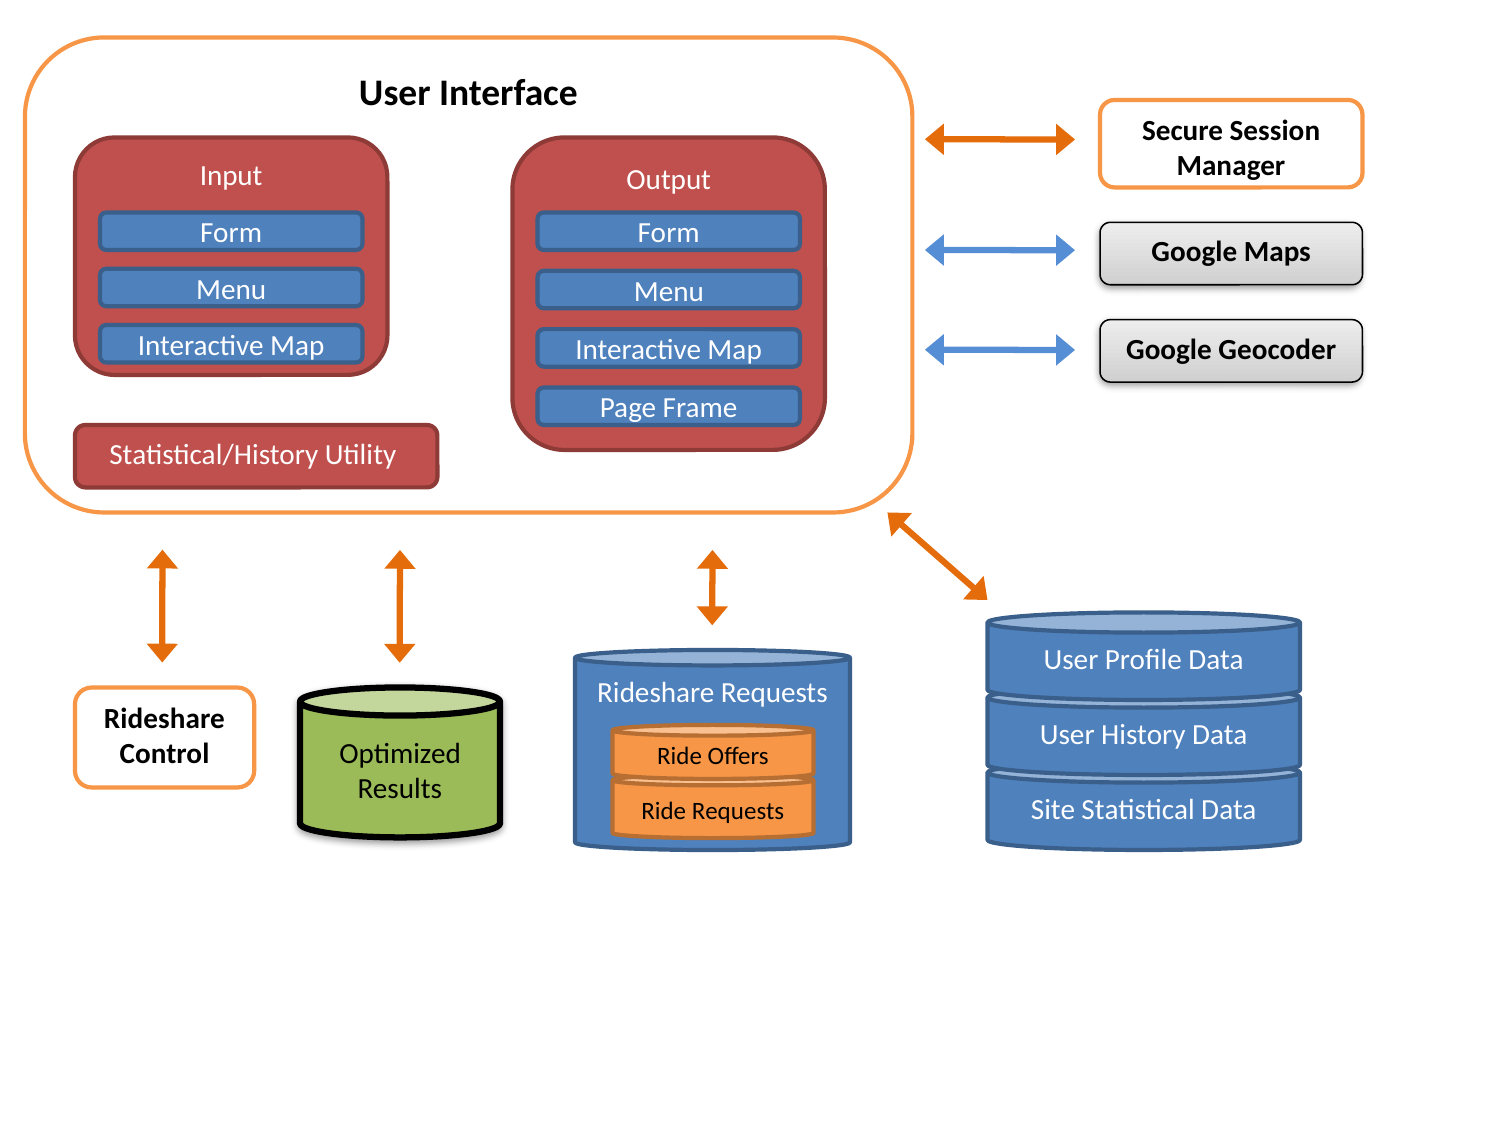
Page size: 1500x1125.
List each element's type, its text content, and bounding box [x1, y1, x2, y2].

text_box Google Geocoder [1099, 318, 1364, 383]
text_box Interactive Map [97, 322, 365, 365]
text_box Menu [97, 266, 365, 309]
text_box Menu [535, 268, 803, 311]
text_box User Interface [22, 35, 915, 515]
text_box Site Statistical Data [985, 769, 1303, 853]
text_box Interactive Map [535, 327, 803, 369]
text_box Google Maps [1099, 221, 1364, 286]
text_box Ride Offers [610, 722, 816, 782]
text_box User History Data [985, 694, 1303, 778]
text_box Rideshare Control [72, 685, 257, 790]
text_box User Profile Data [985, 610, 1303, 703]
text_box Secure Session Manager [1097, 97, 1365, 190]
text_box Output [510, 135, 828, 453]
text_box Form [535, 210, 803, 253]
text_box Page Frame [535, 385, 803, 428]
text_box Input [72, 135, 390, 378]
text_box Ride Requests [610, 777, 816, 841]
text_box Statistical/History Utility [72, 422, 440, 490]
text_box Rideshare Requests [572, 647, 853, 853]
text_box Form [97, 210, 365, 253]
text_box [887, 512, 988, 601]
text_box Optimized Results [296, 684, 504, 841]
